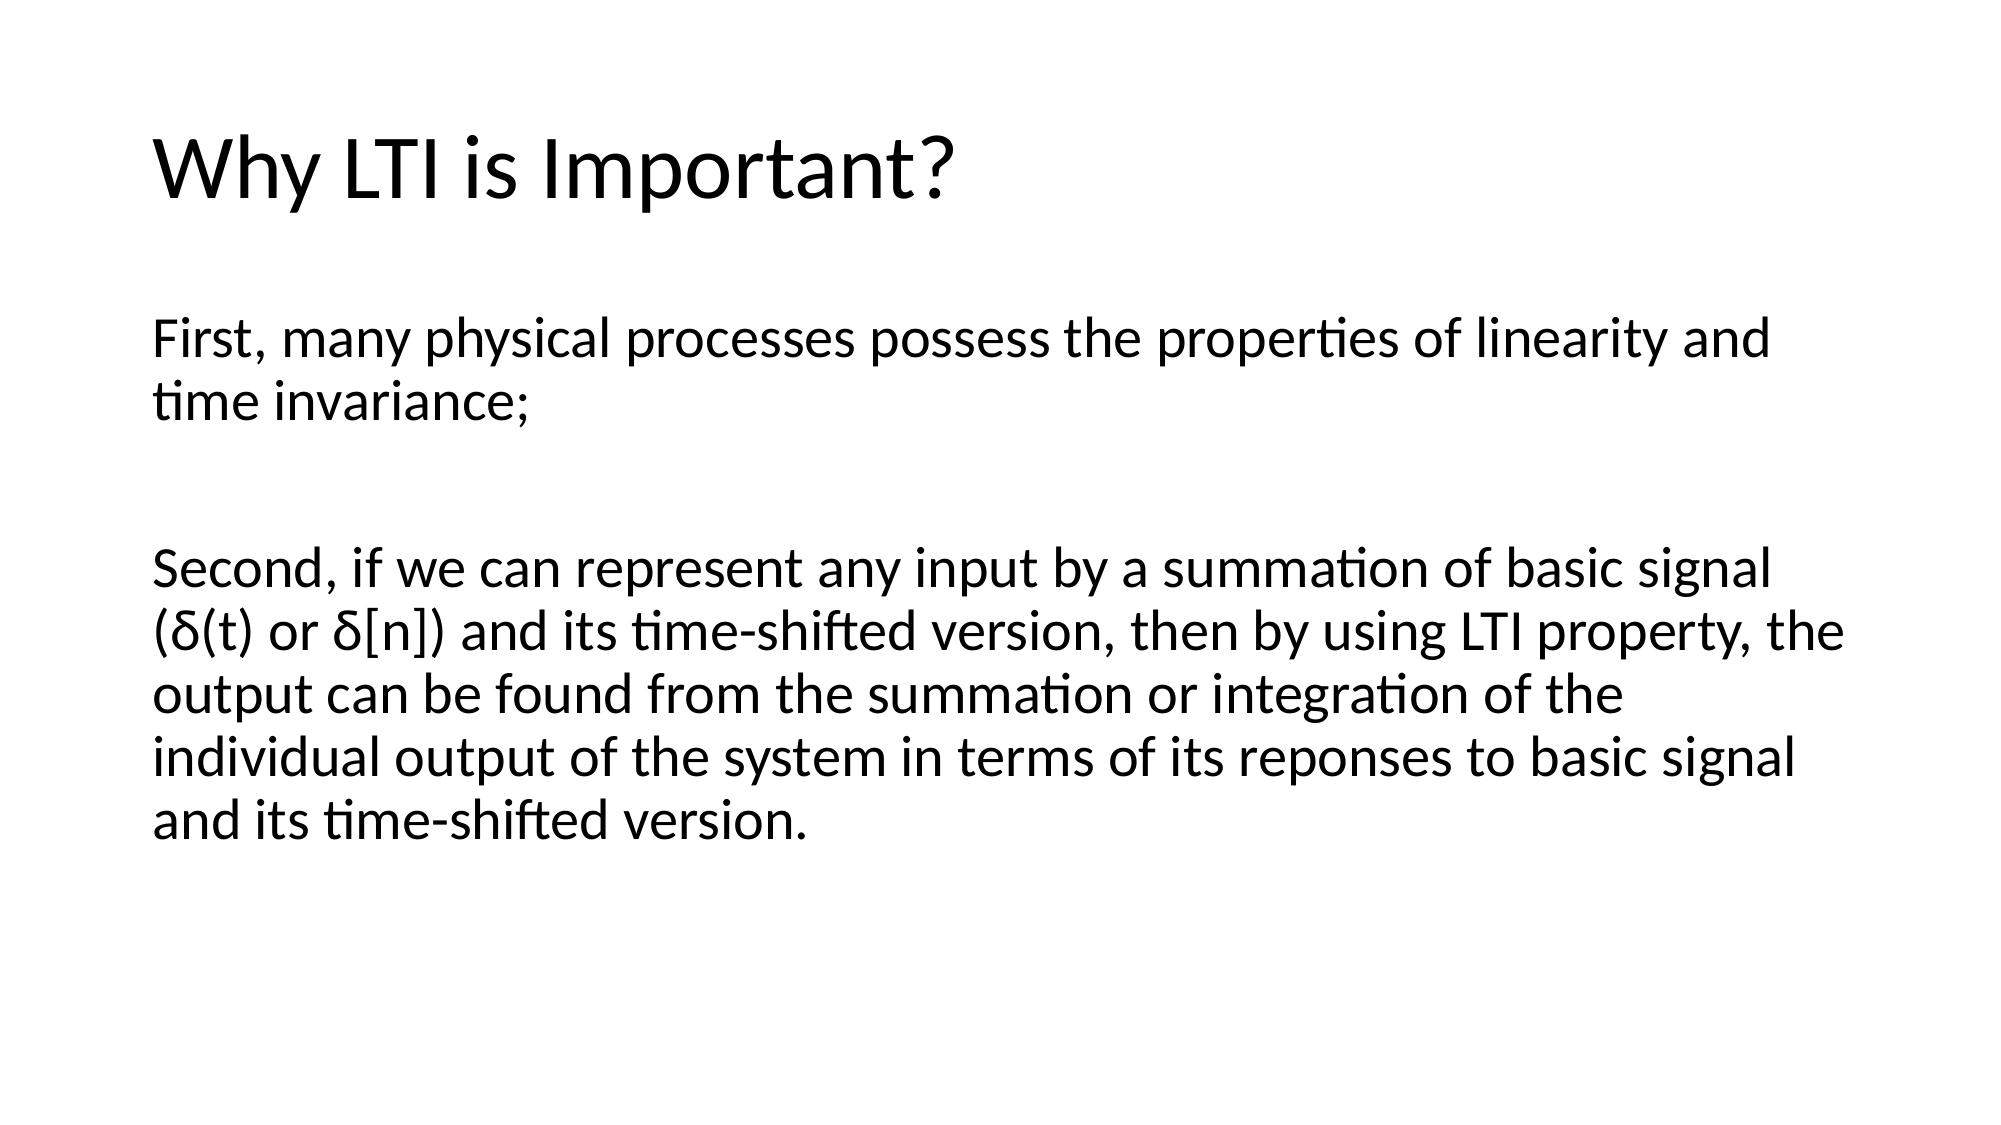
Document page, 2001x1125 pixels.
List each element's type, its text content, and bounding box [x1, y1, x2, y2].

title Why LTI is Important? [137, 59, 1863, 278]
list First, many physical processes possess the properties of linearity and time invariance; Second, if we can represent any input by a summation of basic signal (δ(t) or δ[n]) and its time-shifted version, then by using LTI property, the output can be found from the summation or integration of the individual output of the system in terms of its reponses to basic signal and its time-shifted version. [137, 299, 1863, 1014]
